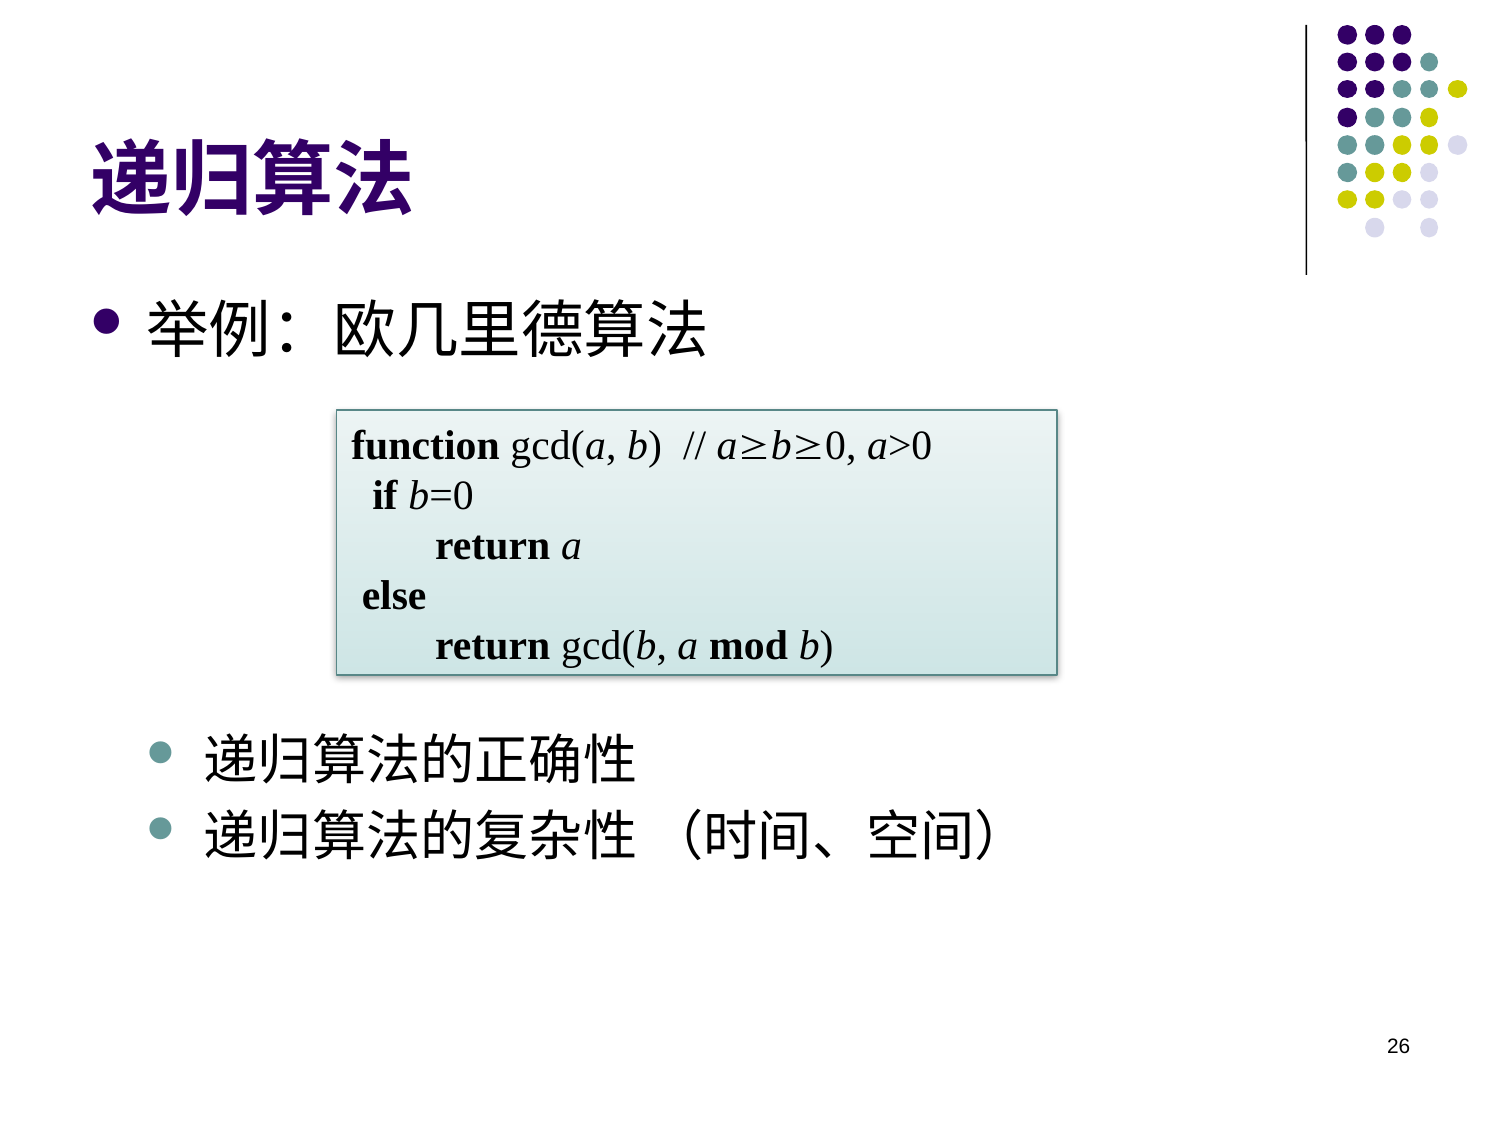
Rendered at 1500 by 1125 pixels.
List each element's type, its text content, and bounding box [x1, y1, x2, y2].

text_box function gcd(a, b) // ab0, a>0 if b=0 return a else return gcd(b, a mod b) [336, 409, 1058, 676]
title 递归算法 [75, 20, 1313, 233]
list 举例：欧几里德算法 递归算法的正确性 递归算法的复杂性 （时间、空间） [75, 282, 1425, 1006]
slide_number 26 [1074, 1024, 1426, 1101]
